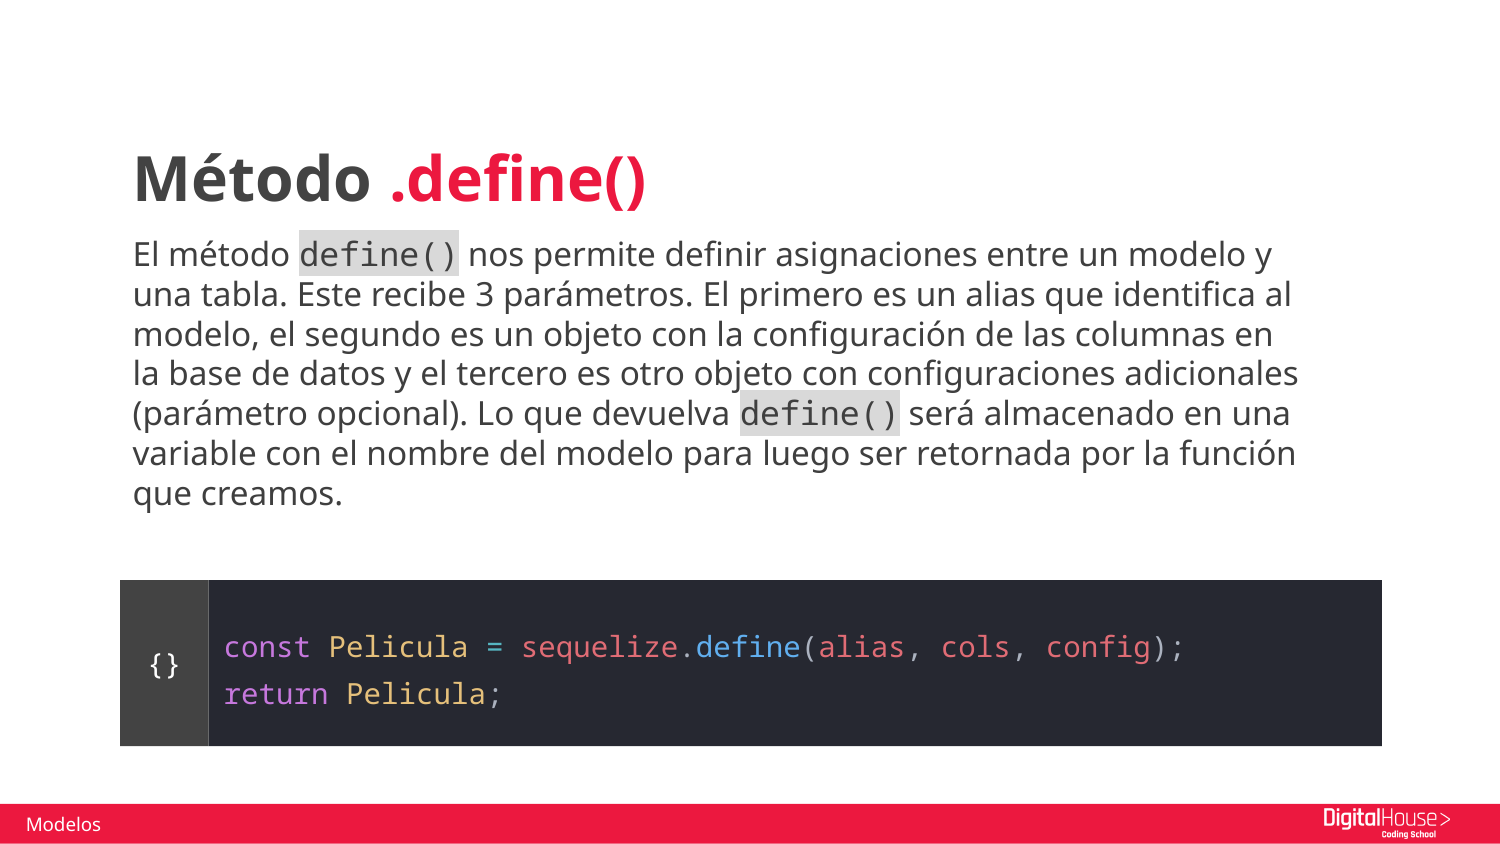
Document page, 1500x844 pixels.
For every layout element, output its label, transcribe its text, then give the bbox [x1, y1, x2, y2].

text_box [119, 579, 1383, 747]
text_box Método .define() [117, 127, 1383, 231]
text_box El método define() nos permite definir asignaciones entre un modelo y una tabla. Este recibe 3 parámetros. El primero es un alias que identifica al modelo, el segundo es un objeto con la configuración de las columnas en la base de datos y el tercero es otro objeto con configuraciones adicionales (parámetro opcional). Lo que devuelva define() será almacenado en una variable con el nombre del modelo para luego ser retornada por la función que creamos. [117, 218, 1324, 528]
picture [1324, 808, 1450, 839]
